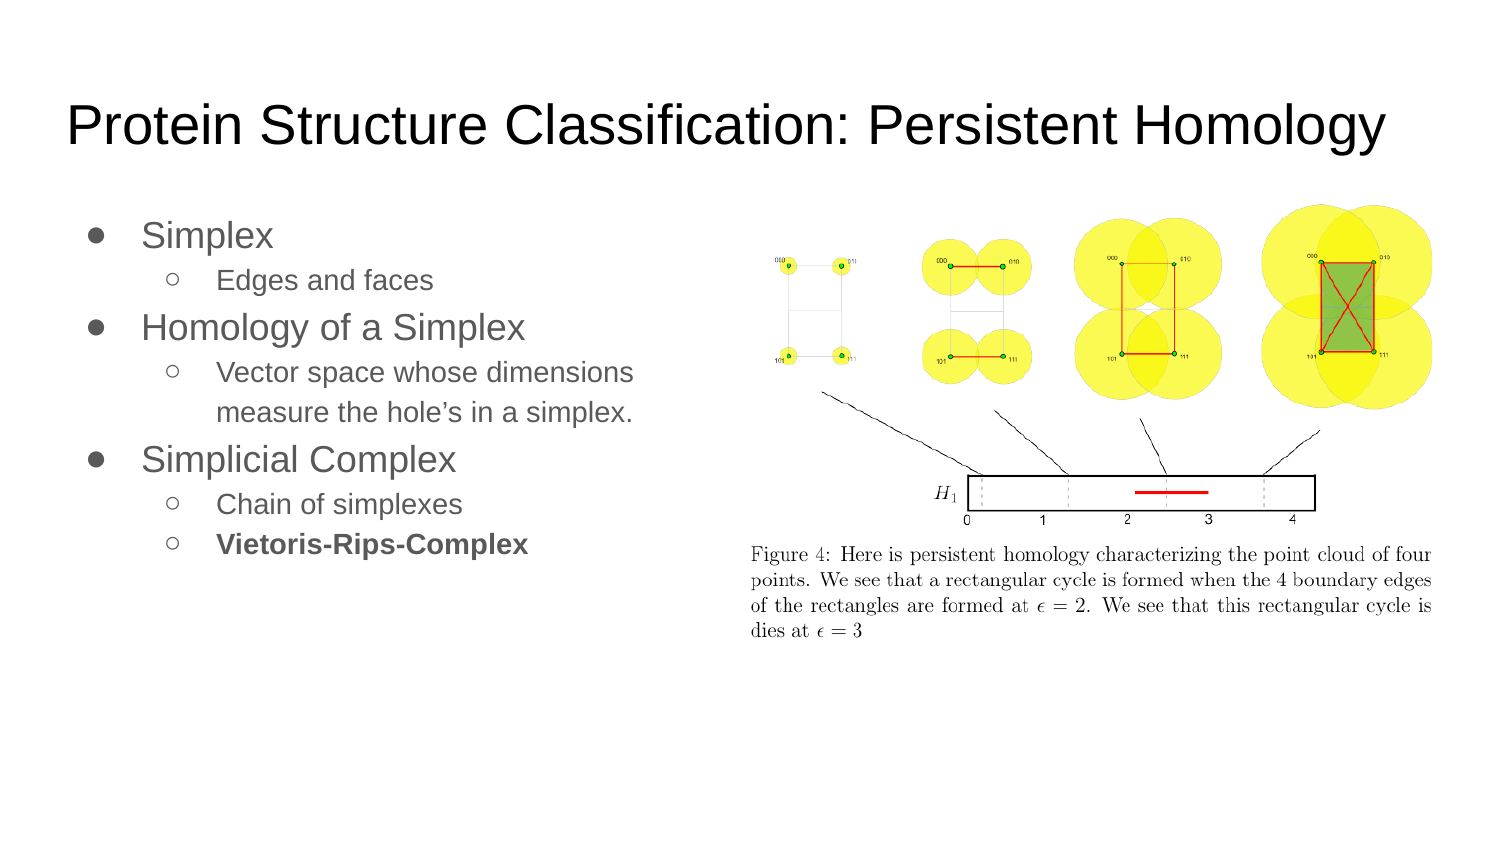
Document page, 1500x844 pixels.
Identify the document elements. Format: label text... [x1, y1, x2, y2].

title Protein Structure Classification: Persistent Homology [51, 72, 1449, 167]
picture [720, 193, 1464, 650]
list Simplex Edges and faces Homology of a Simplex Vector space whose dimensions measure the hole’s in a simplex. Simplicial Complex Chain of simplexes Vietoris-Rips-Complex [51, 189, 750, 750]
